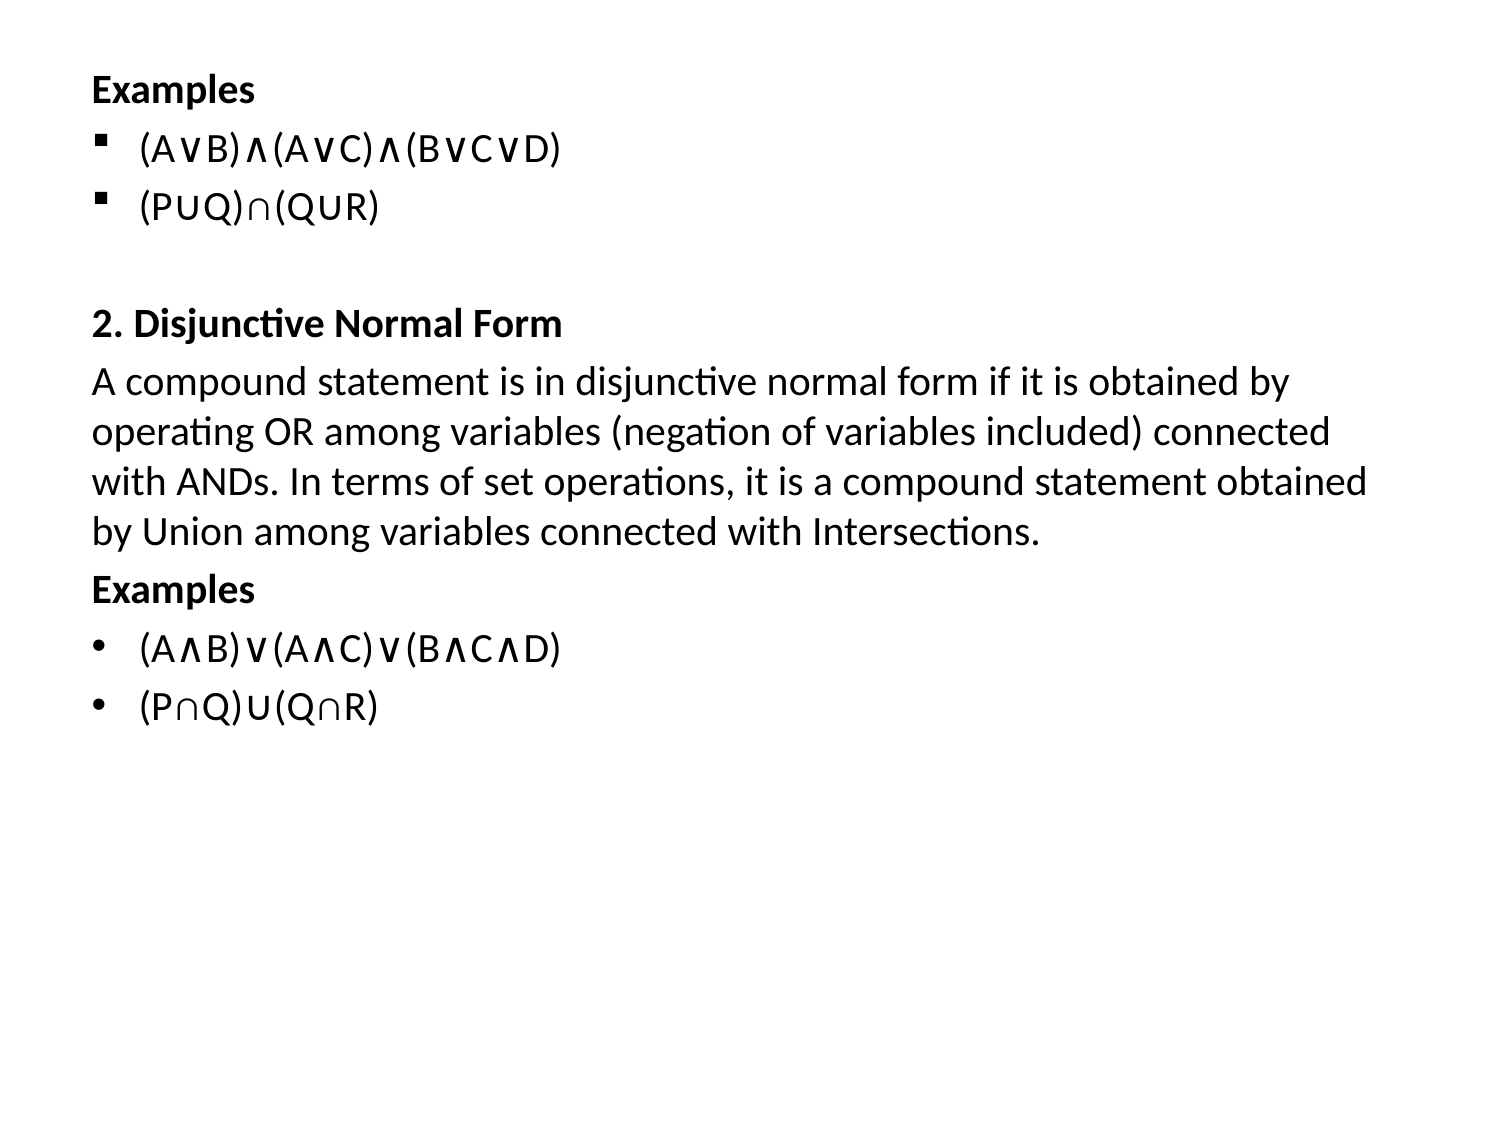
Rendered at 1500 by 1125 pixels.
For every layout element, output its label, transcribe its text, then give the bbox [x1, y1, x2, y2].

subtitle Examples (A∨B)∧(A∨C)∧(B∨C∨D) (P∪Q)∩(Q∪R) 2. Disjunctive Normal Form A compound statement is in disjunctive normal form if it is obtained by operating OR among variables (negation of variables included) connected with ANDs. In terms of set operations, it is a compound statement obtained by Union among variables connected with Intersections. Examples (A∧B)∨(A∧C)∨(B∧C∧D) (P∩Q)∪(Q∩R) [76, 54, 1424, 1035]
